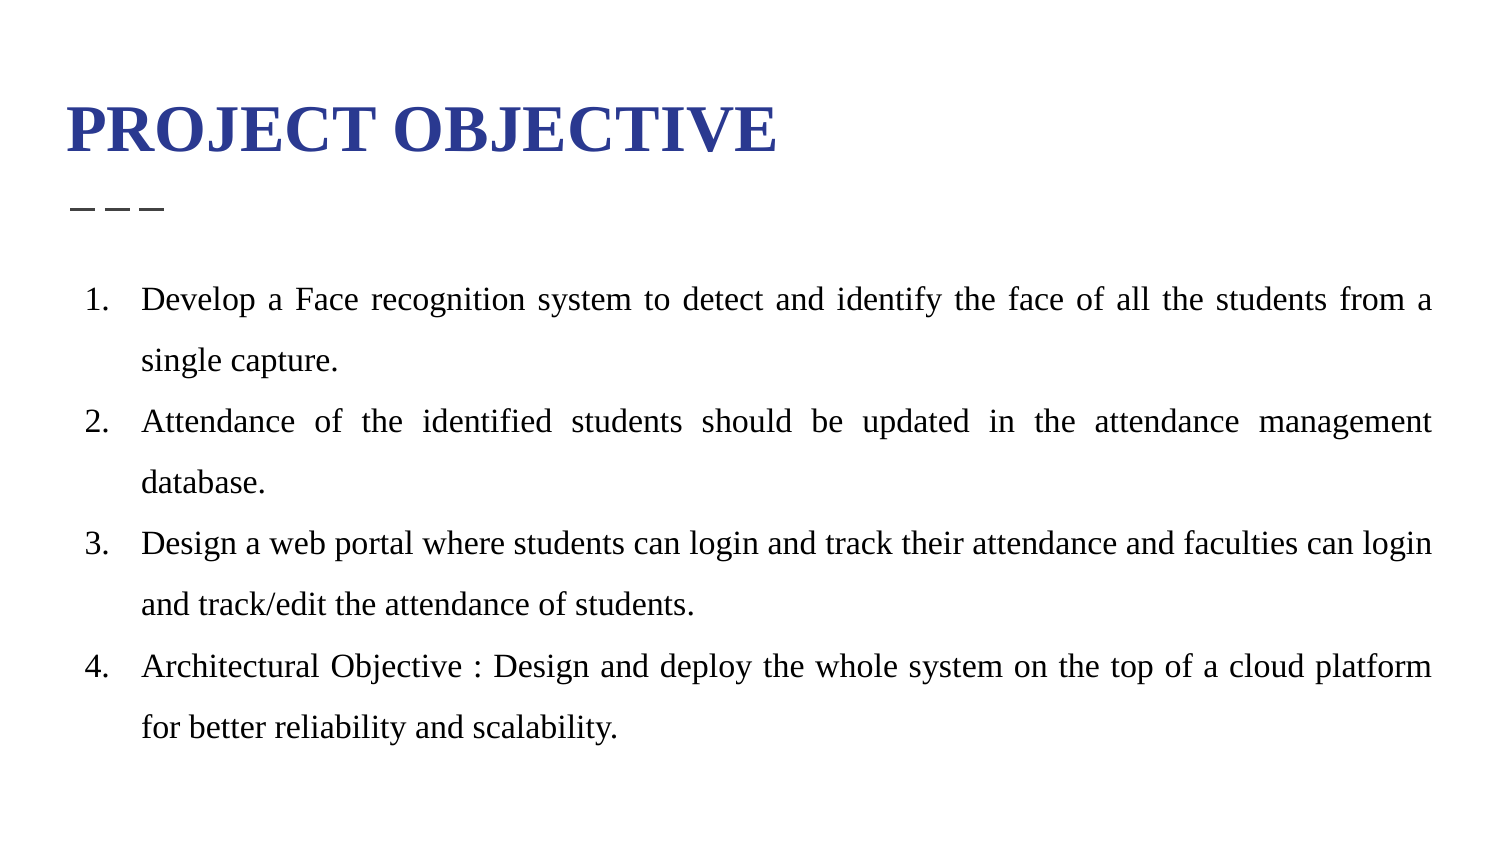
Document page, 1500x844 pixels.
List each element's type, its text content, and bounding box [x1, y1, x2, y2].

list Develop a Face recognition system to detect and identify the face of all the students from a single capture. Attendance of the identified students should be updated in the attendance management database. Design a web portal where students can login and track their attendance and faculties can login and track/edit the attendance of students. Architectural Objective : Design and deploy the whole system on the top of a cloud platform for better reliability and scalability. [51, 240, 1449, 750]
title PROJECT OBJECTIVE [51, 61, 1449, 182]
